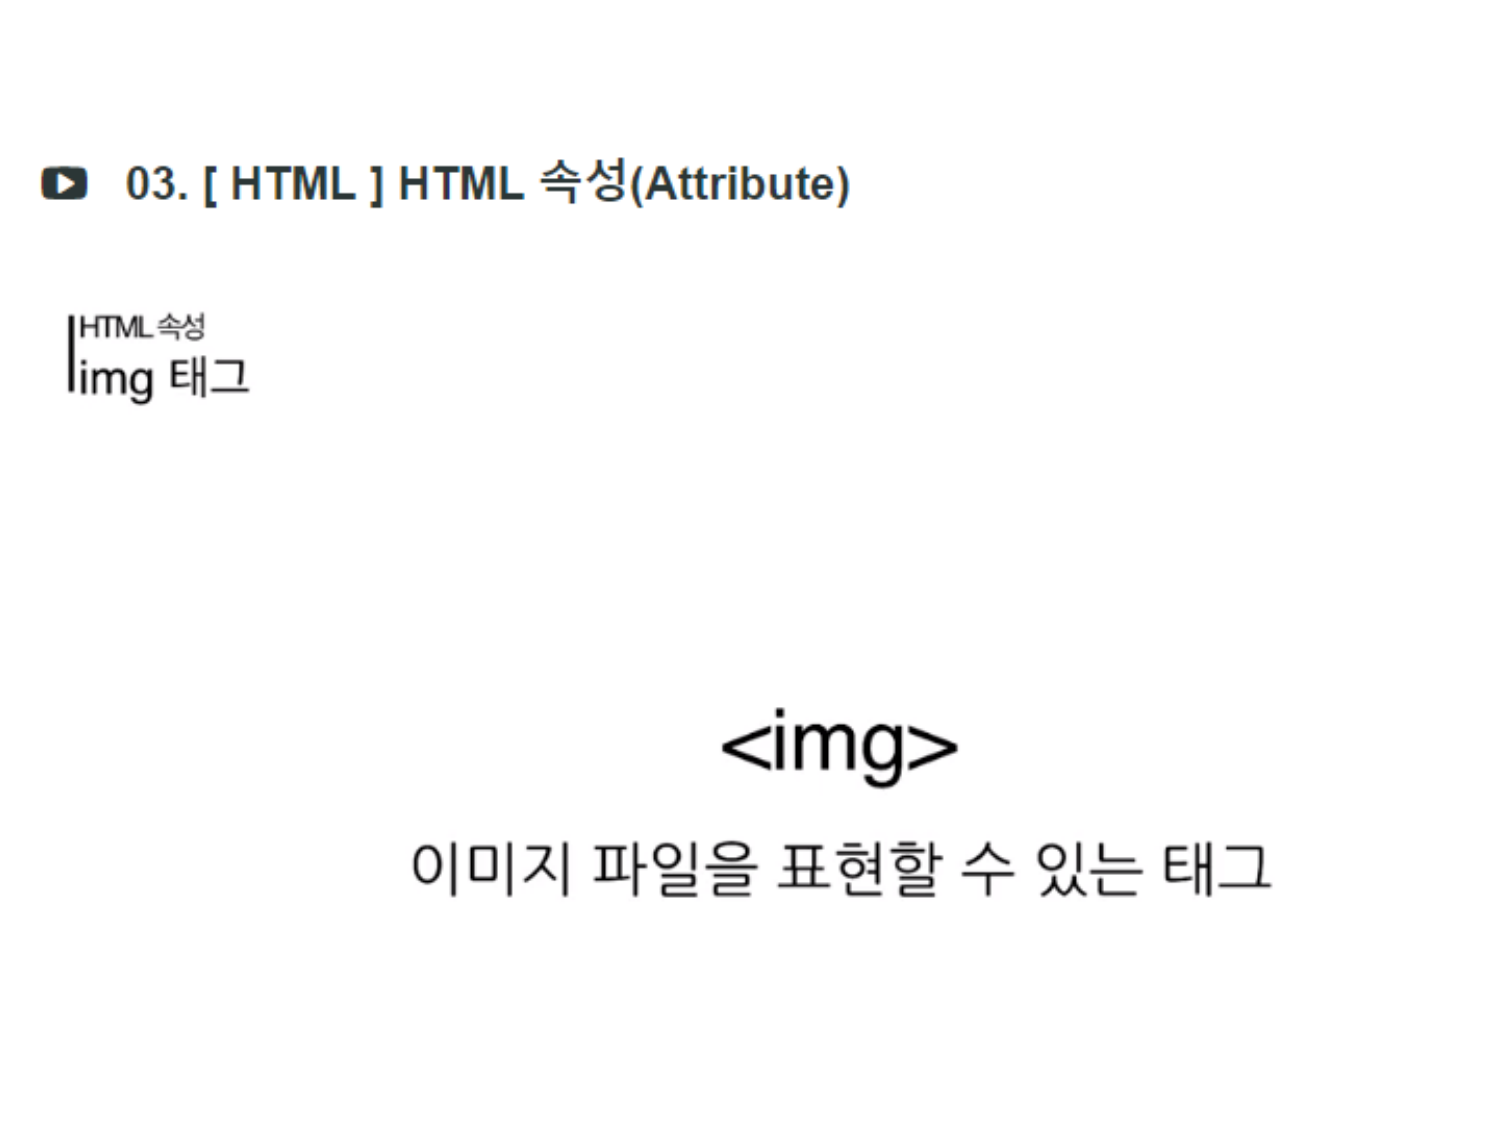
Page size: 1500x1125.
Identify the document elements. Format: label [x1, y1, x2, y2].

picture [18, 125, 1483, 1107]
